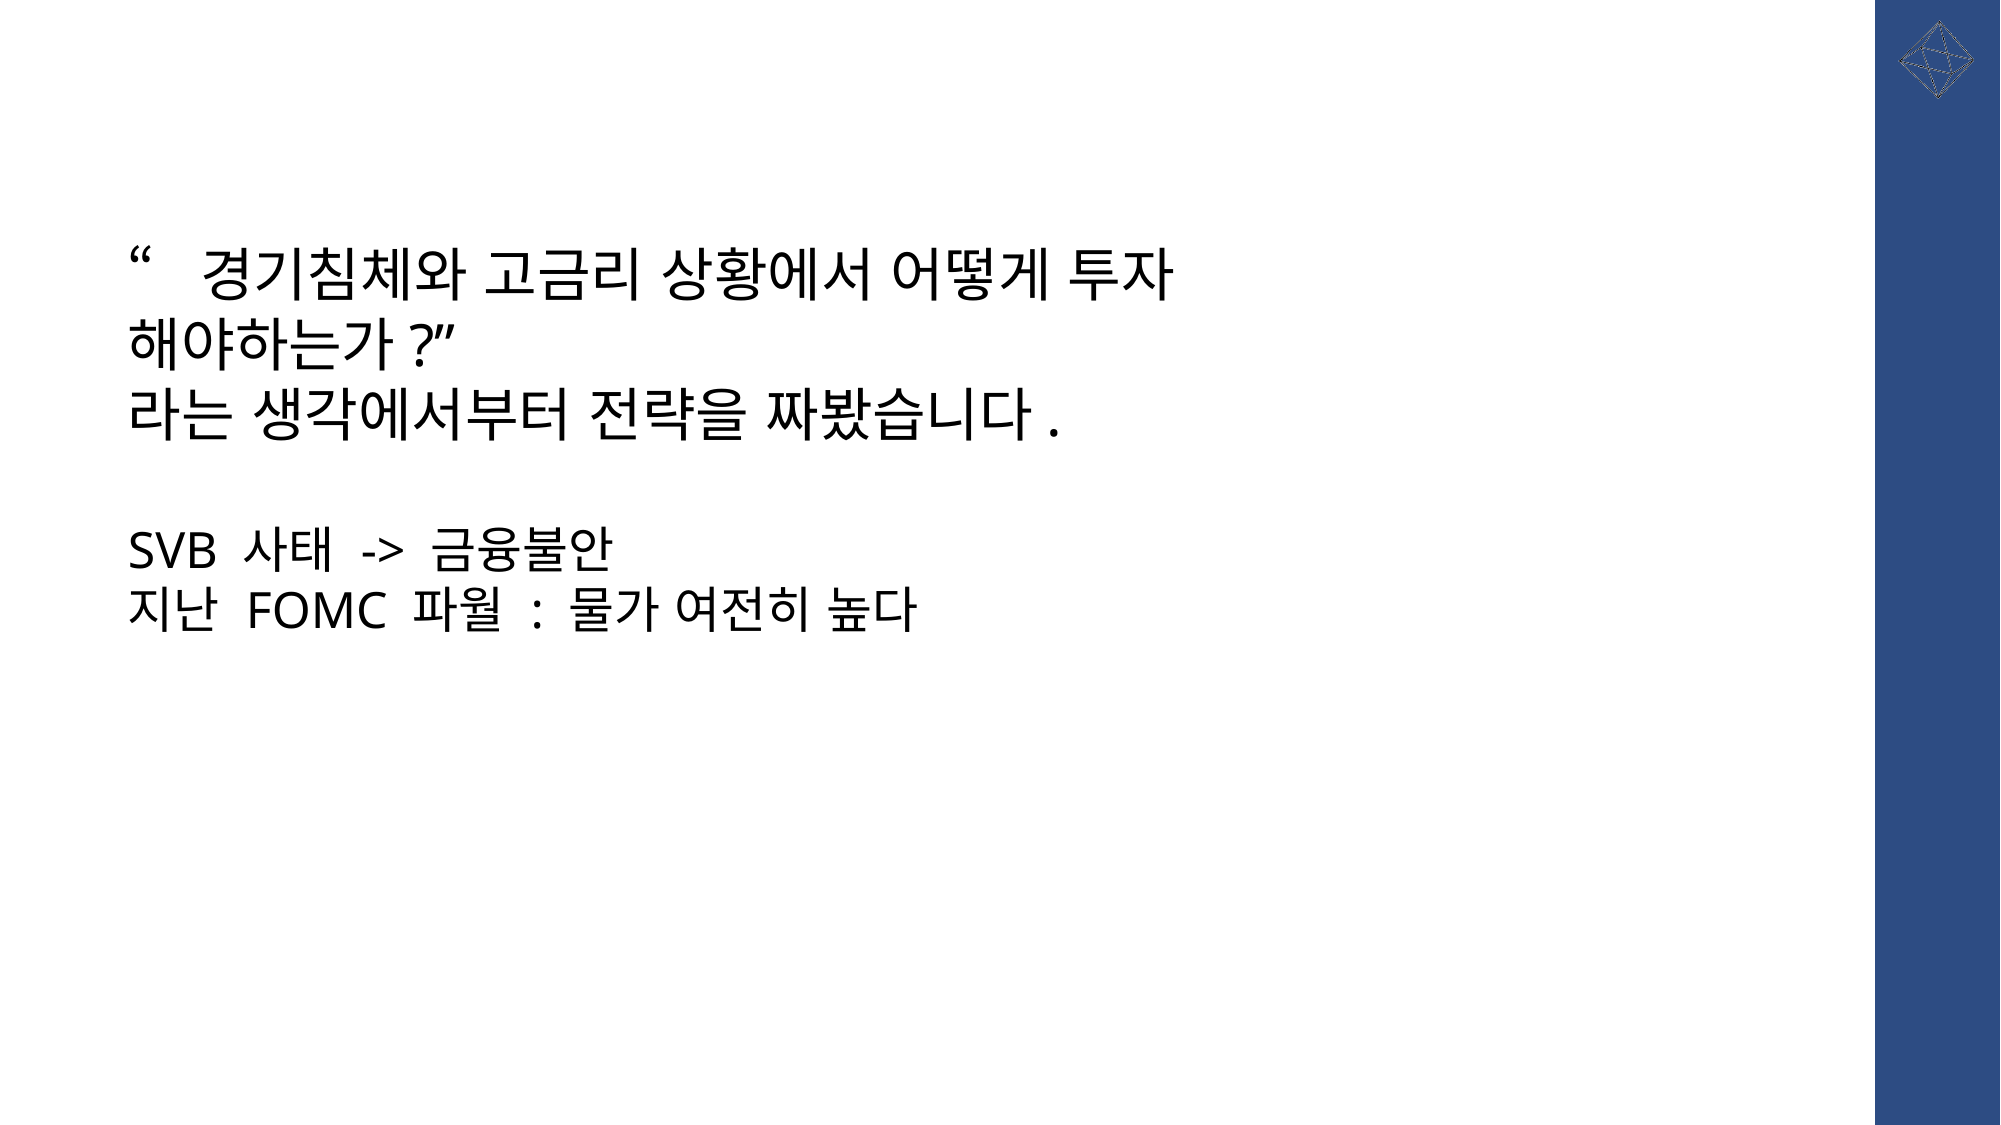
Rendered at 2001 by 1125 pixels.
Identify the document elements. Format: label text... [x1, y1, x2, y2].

picture [1888, 10, 1987, 108]
text_box [1874, 0, 2000, 1125]
text_box “경기침체와 고금리 상황에서 어떻게 투자 해야하는가?” 라는 생각에서부터 전략을 짜봤습니다. SVB 사태 -> 금융불안 지난 FOMC 파월 : 물가 여전히 높다 [113, 231, 1258, 646]
